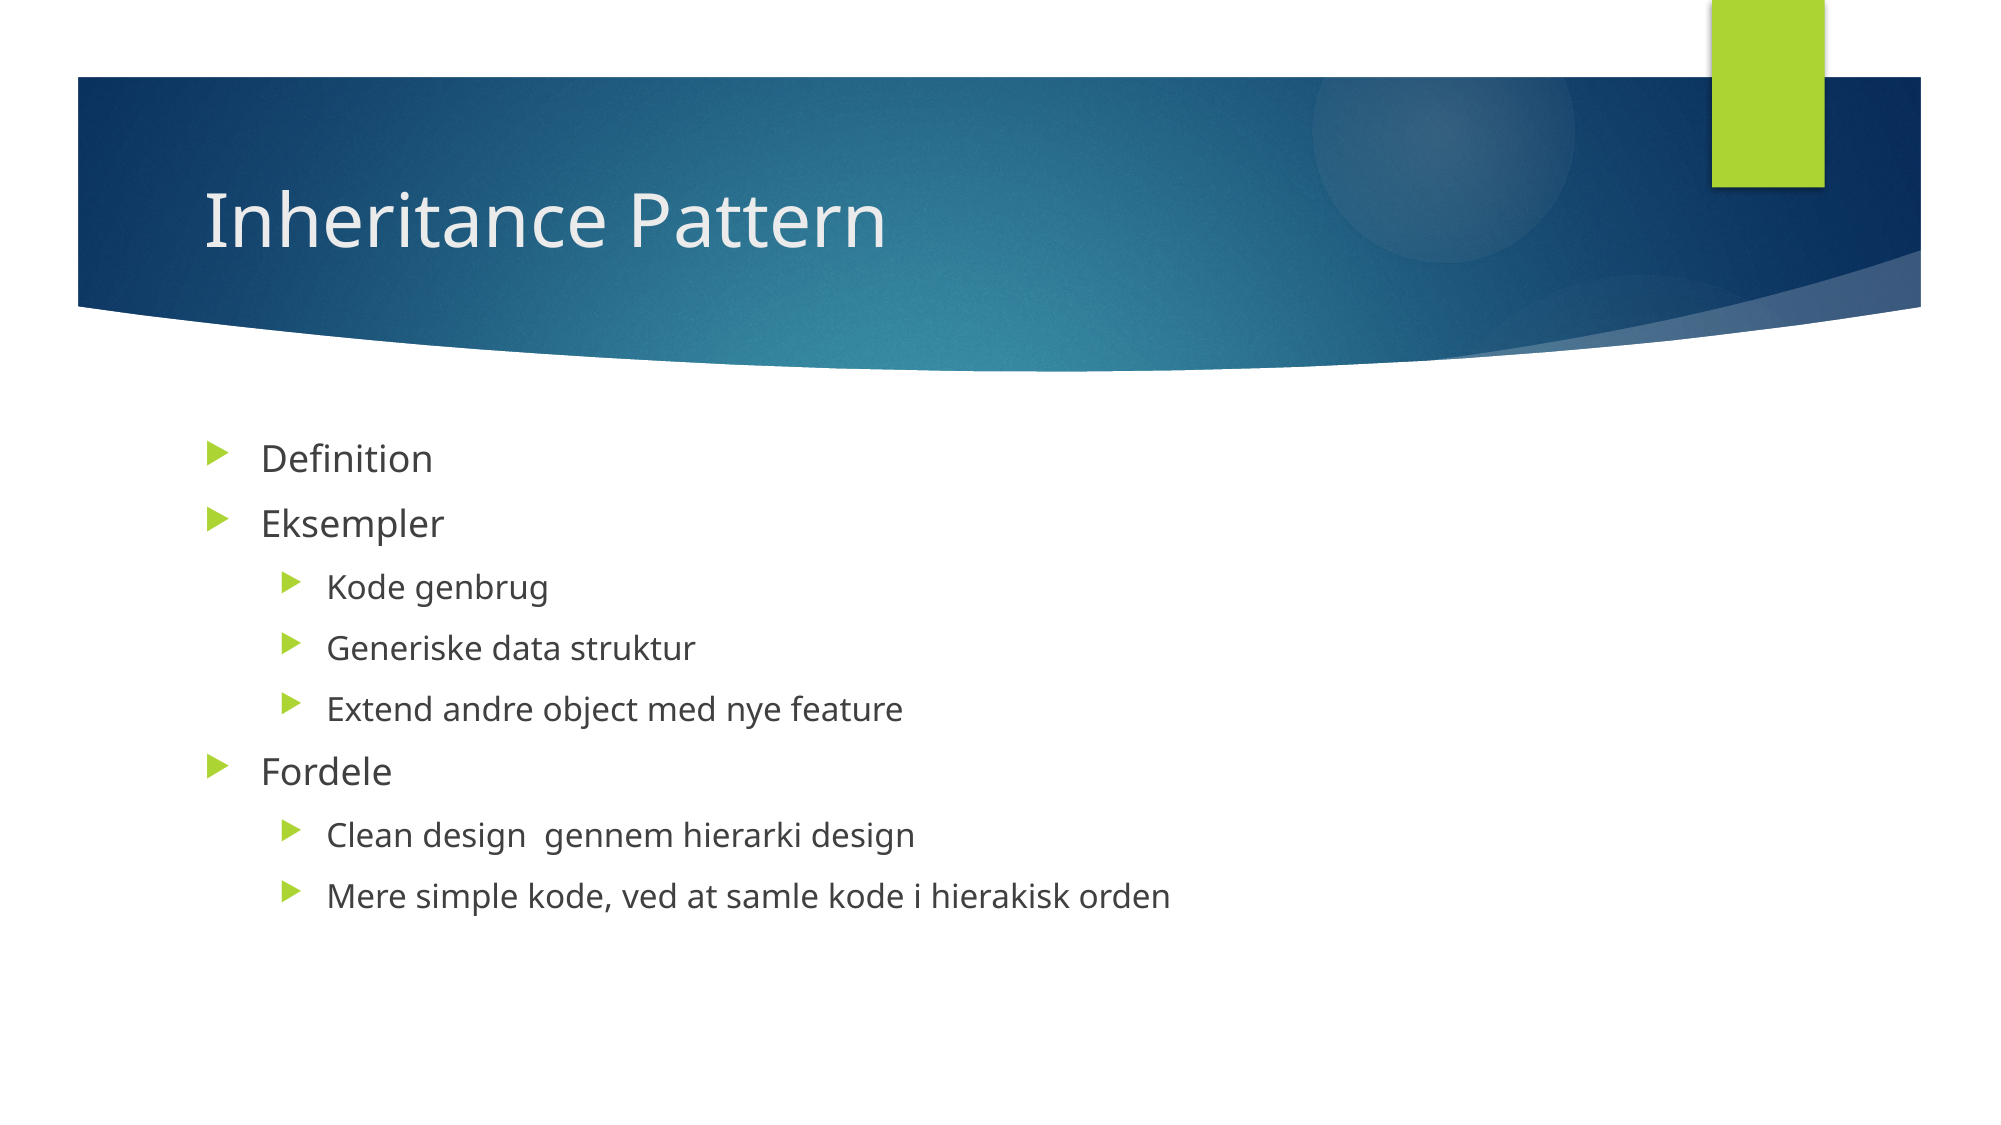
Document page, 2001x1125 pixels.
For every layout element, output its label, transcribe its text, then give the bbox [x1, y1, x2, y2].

list Definition Eksempler Kode genbrug Generiske data struktur Extend andre object med nye feature Fordele Clean design gennem hierarki design Mere simple kode, ved at samle kode i hierakisk orden [189, 427, 1627, 988]
title Inheritance Pattern [189, 159, 1627, 276]
